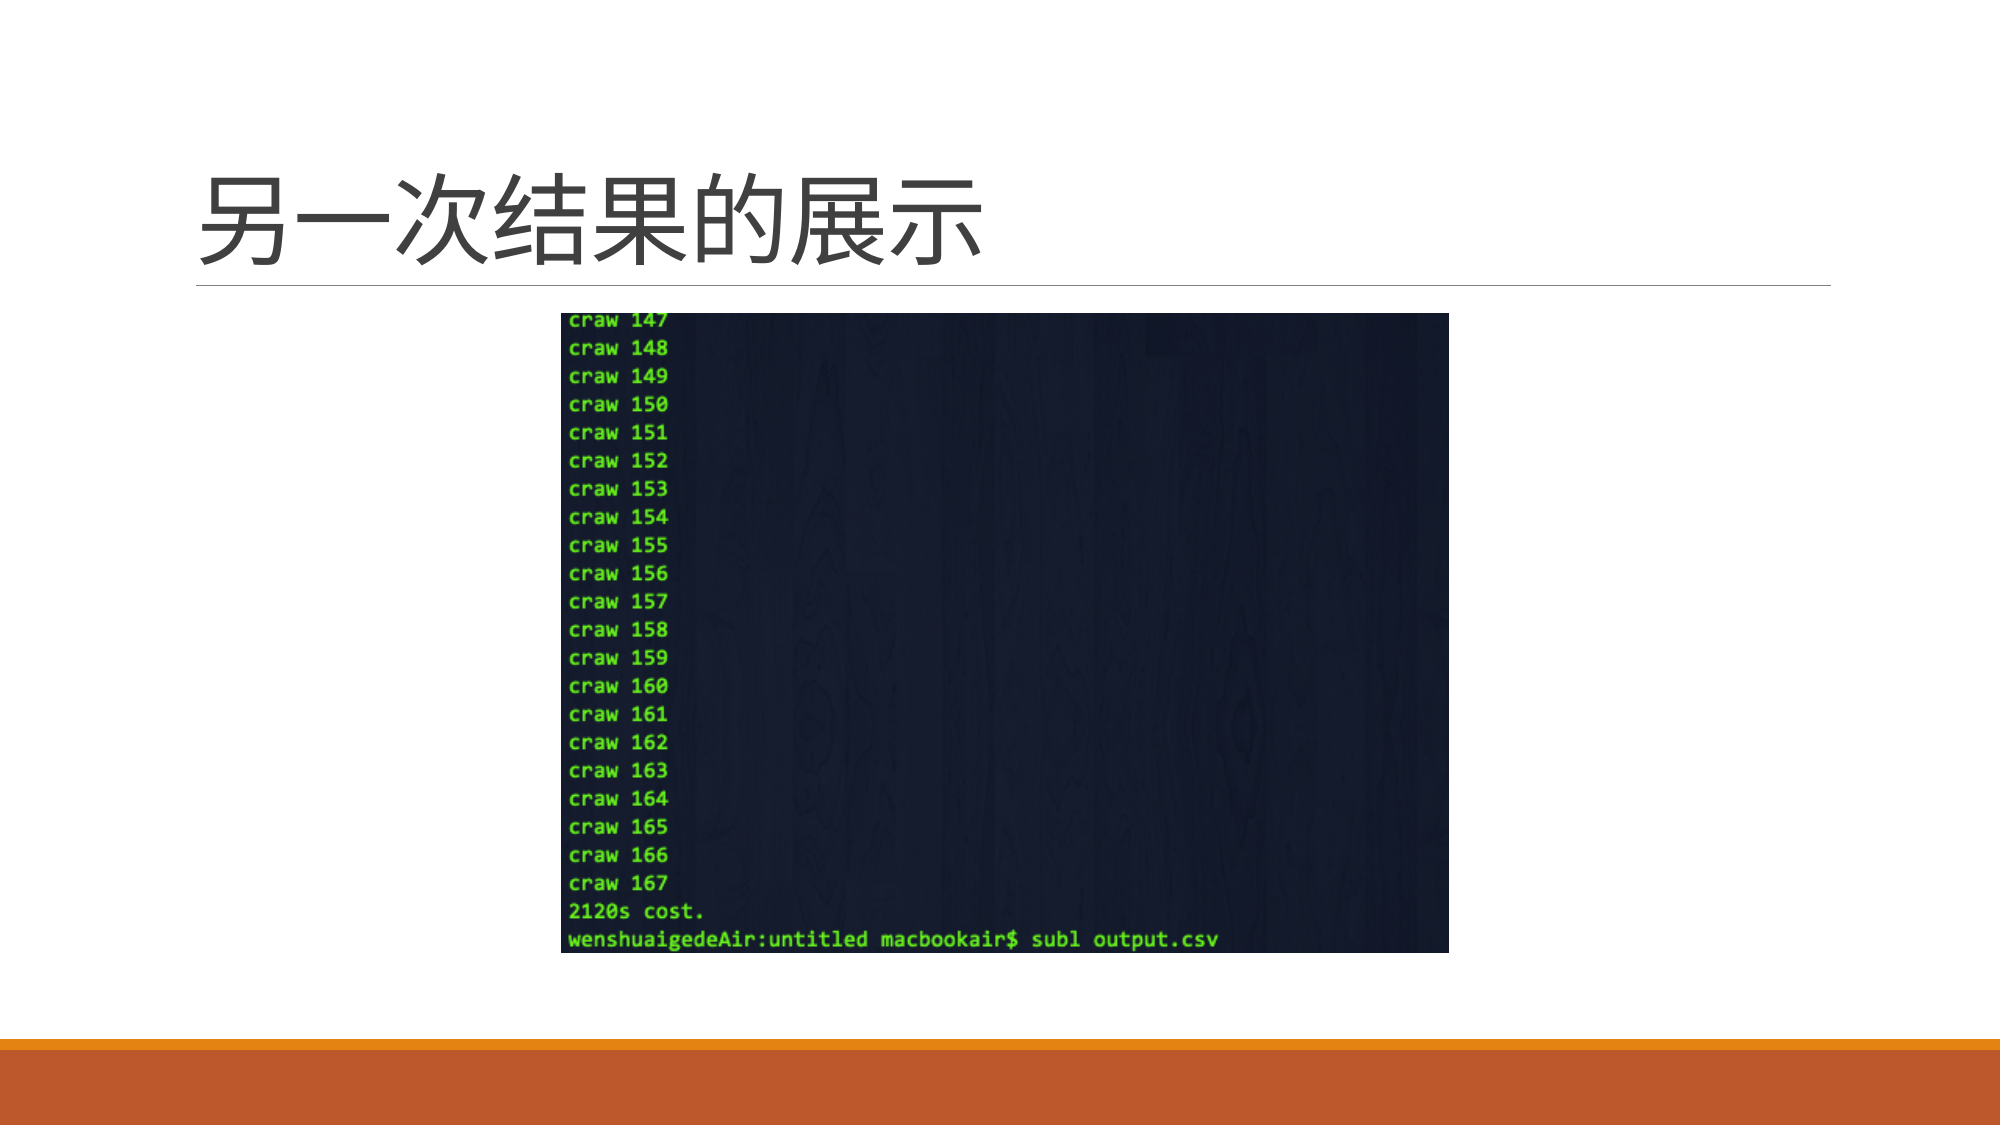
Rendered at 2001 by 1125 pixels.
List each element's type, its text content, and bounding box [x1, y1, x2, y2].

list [560, 312, 1450, 953]
title 另一次结果的展示 [180, 47, 1830, 285]
